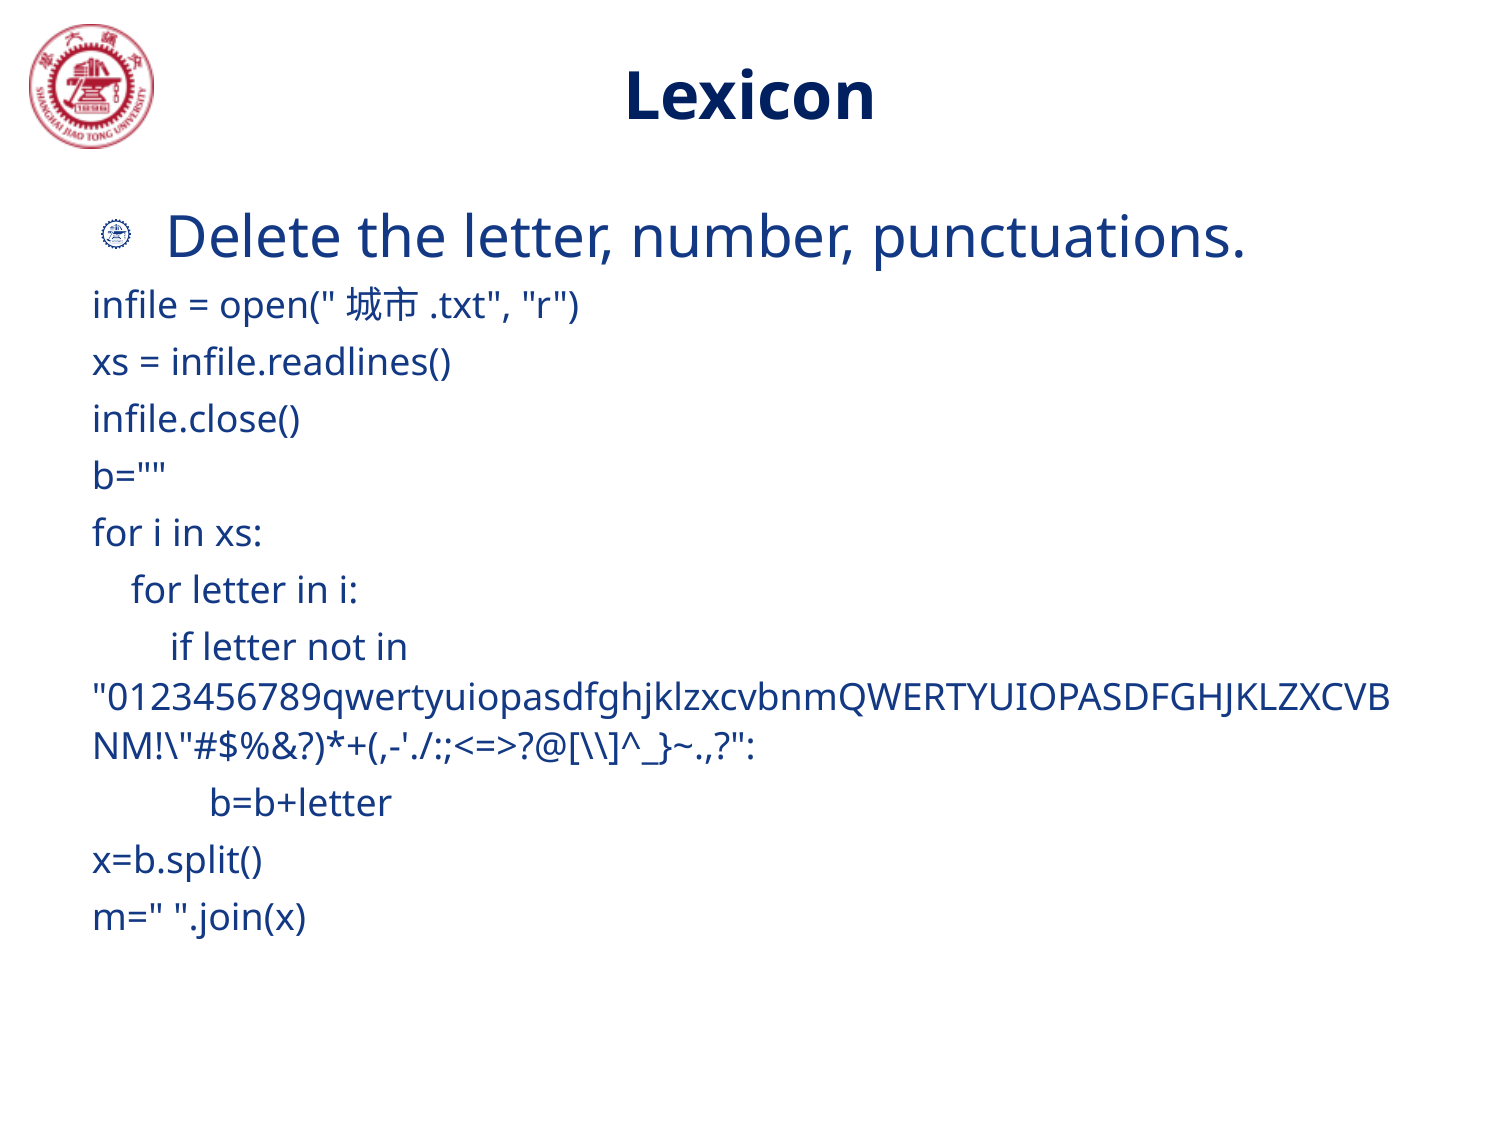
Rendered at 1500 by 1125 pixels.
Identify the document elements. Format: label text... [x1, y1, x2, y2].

list Delete the letter, number, punctuations. infile = open("城市.txt", "r") xs = infile.readlines() infile.close() b="" for i in xs: for letter in i: if letter not in "0123456789qwertyuiopasdfghjklzxcvbnmQWERTYUIOPASDFGHJKLZXCVBNM!\"#$%&?)*+(,-'./:;<=>?@[\\]^_}~.,?": b=b+letter x=b.split() m=" ".join(x) [76, 184, 1427, 1016]
picture [29, 24, 154, 149]
picture [91, 209, 141, 259]
title Lexicon [75, 45, 1425, 233]
